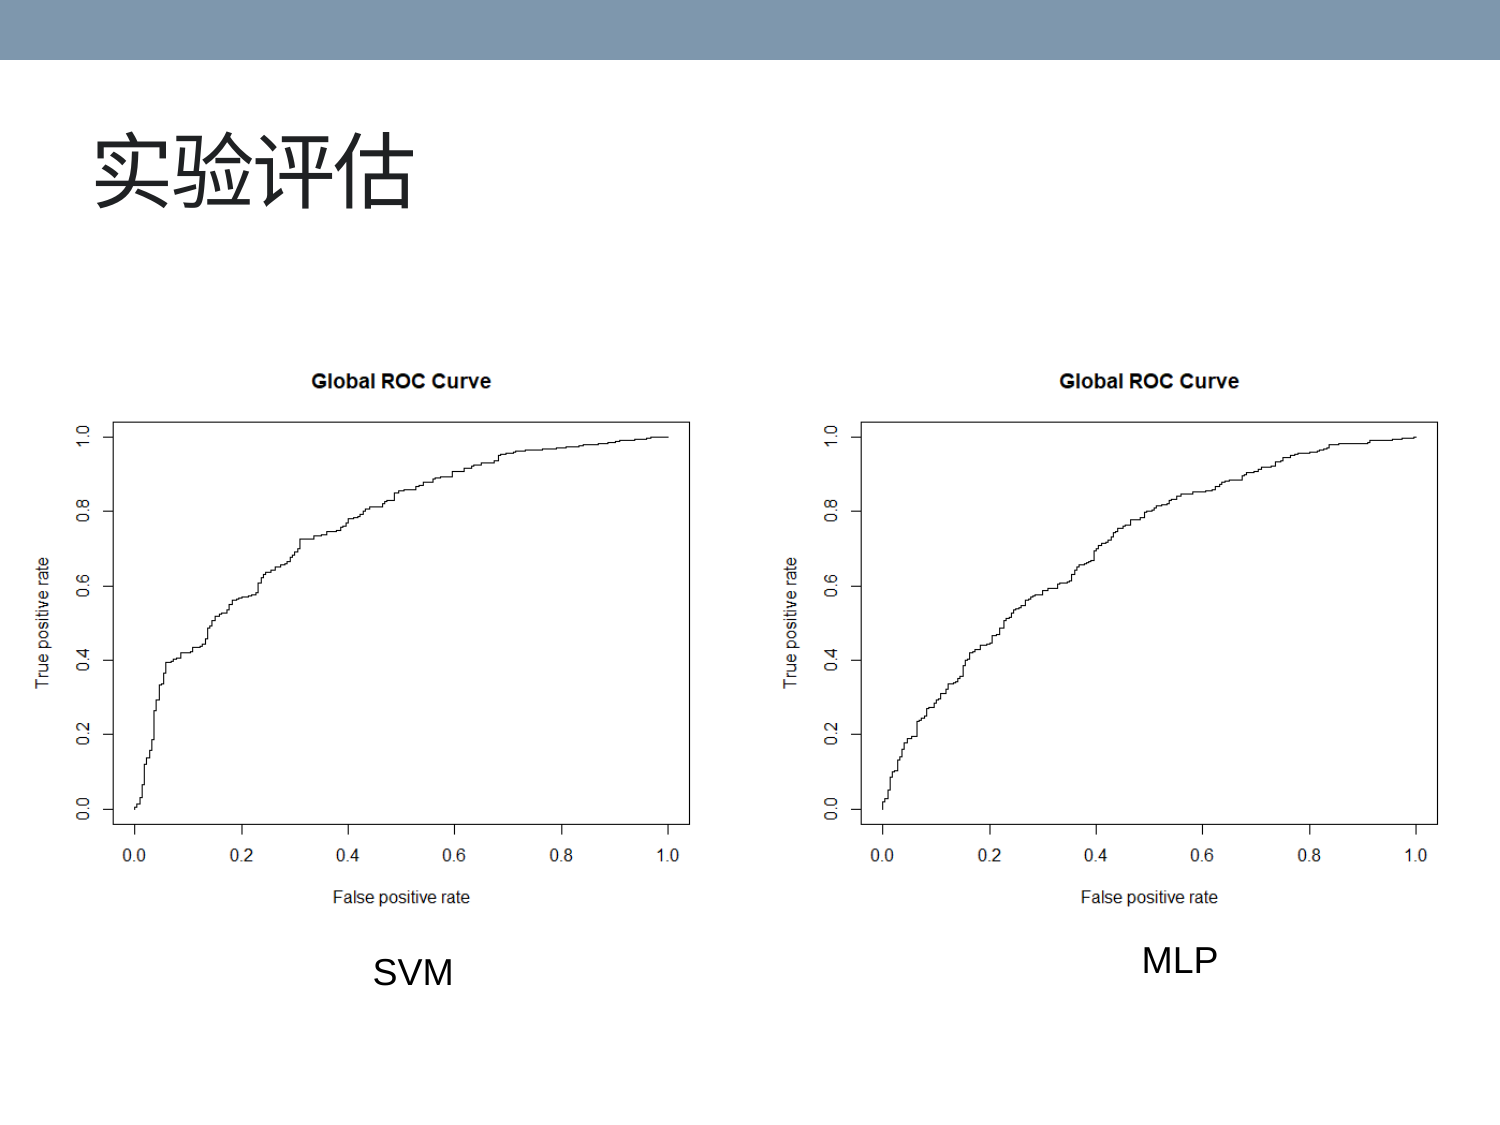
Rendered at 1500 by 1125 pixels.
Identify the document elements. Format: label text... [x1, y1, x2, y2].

text_box SVM [218, 940, 609, 1001]
picture [29, 337, 733, 929]
picture [776, 337, 1481, 929]
text_box MLP [985, 937, 1375, 989]
title 实验评估 [75, 87, 1425, 250]
